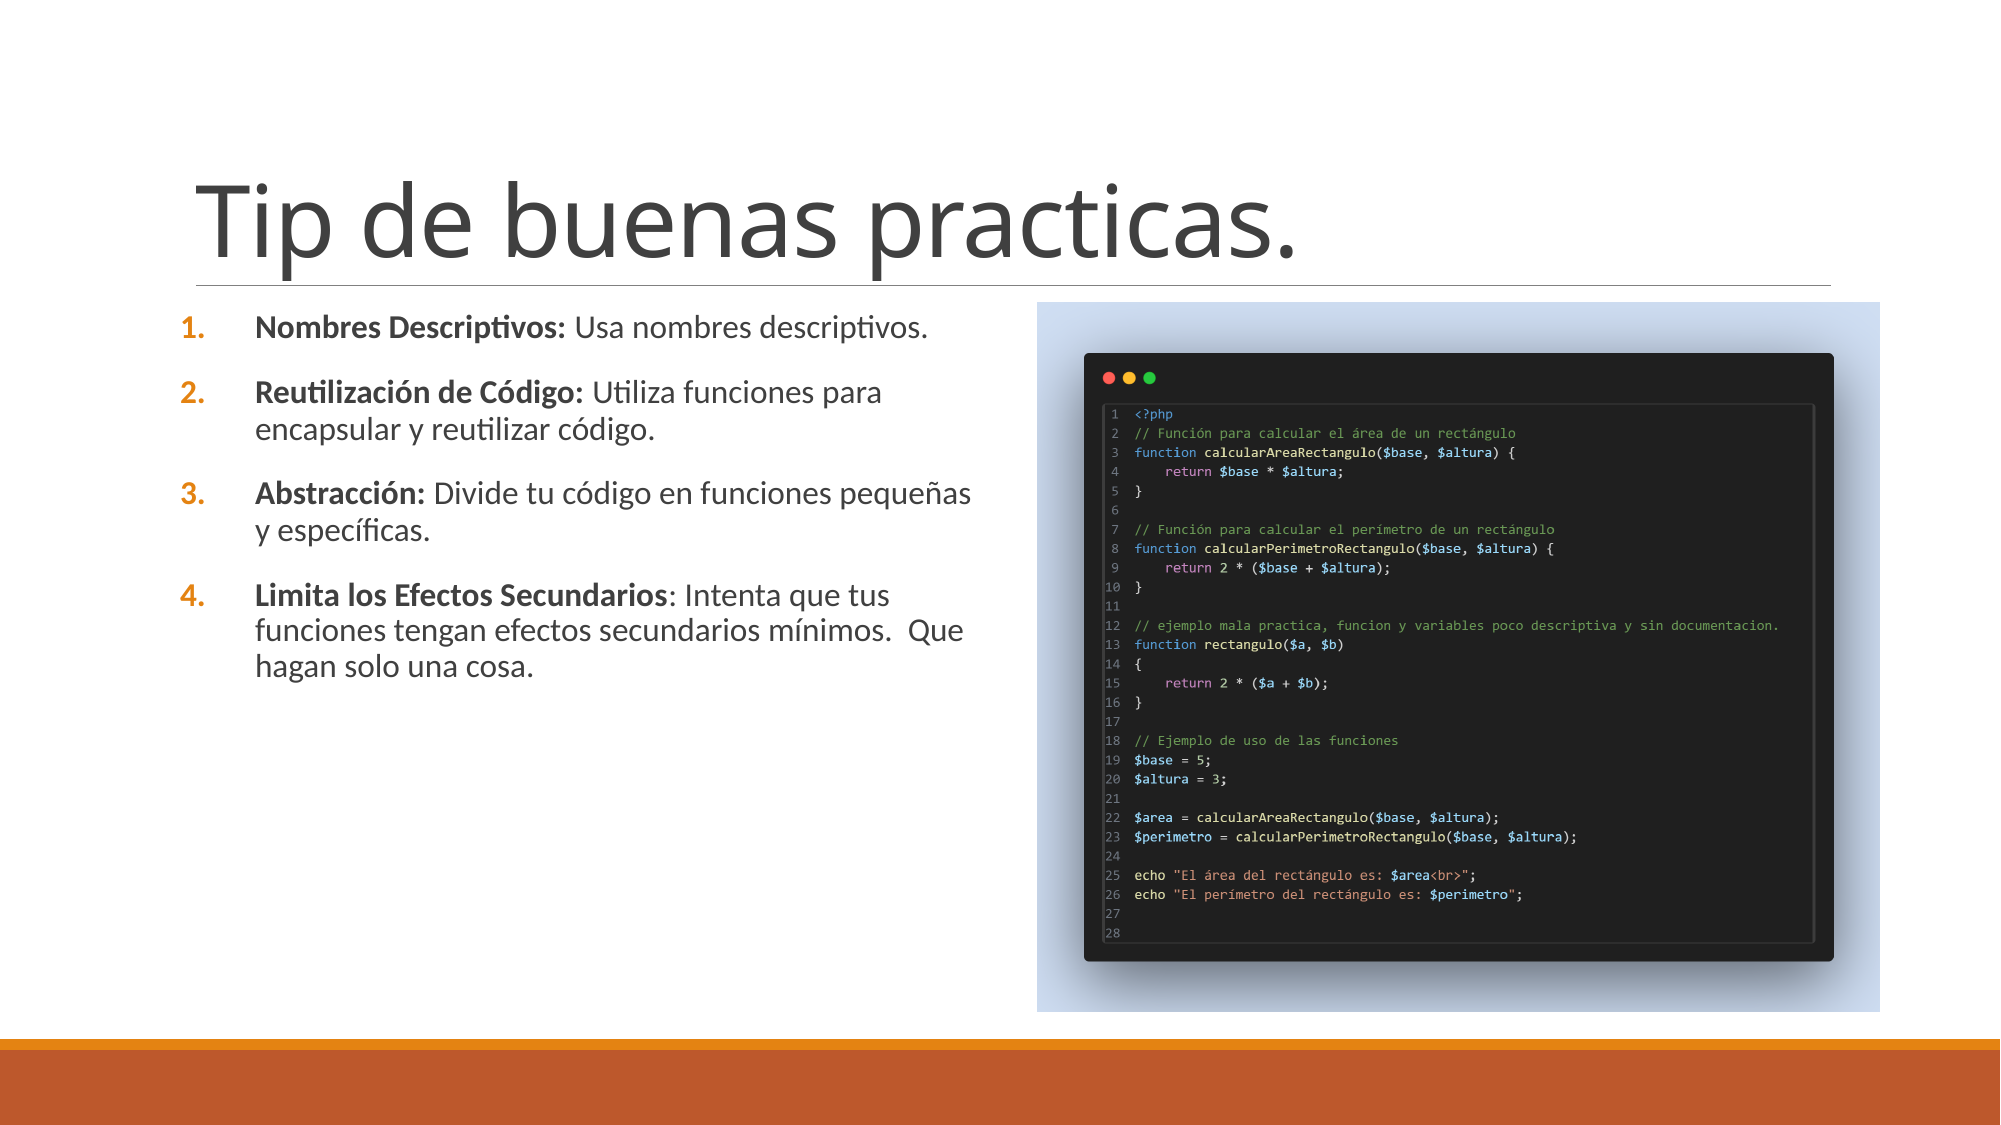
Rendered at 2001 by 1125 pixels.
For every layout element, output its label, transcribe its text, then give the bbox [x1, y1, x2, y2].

title Tip de buenas practicas. [180, 47, 1830, 285]
list Nombres Descriptivos: Usa nombres descriptivos. Reutilización de Código: Utiliza funciones para encapsular y reutilizar código. Abstracción: Divide tu código en funciones pequeñas y específicas. Limita los Efectos Secundarios: Intenta que tus funciones tengan efectos secundarios mínimos. Que hagan solo una cosa. [180, 302, 990, 963]
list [1036, 302, 1880, 1012]
